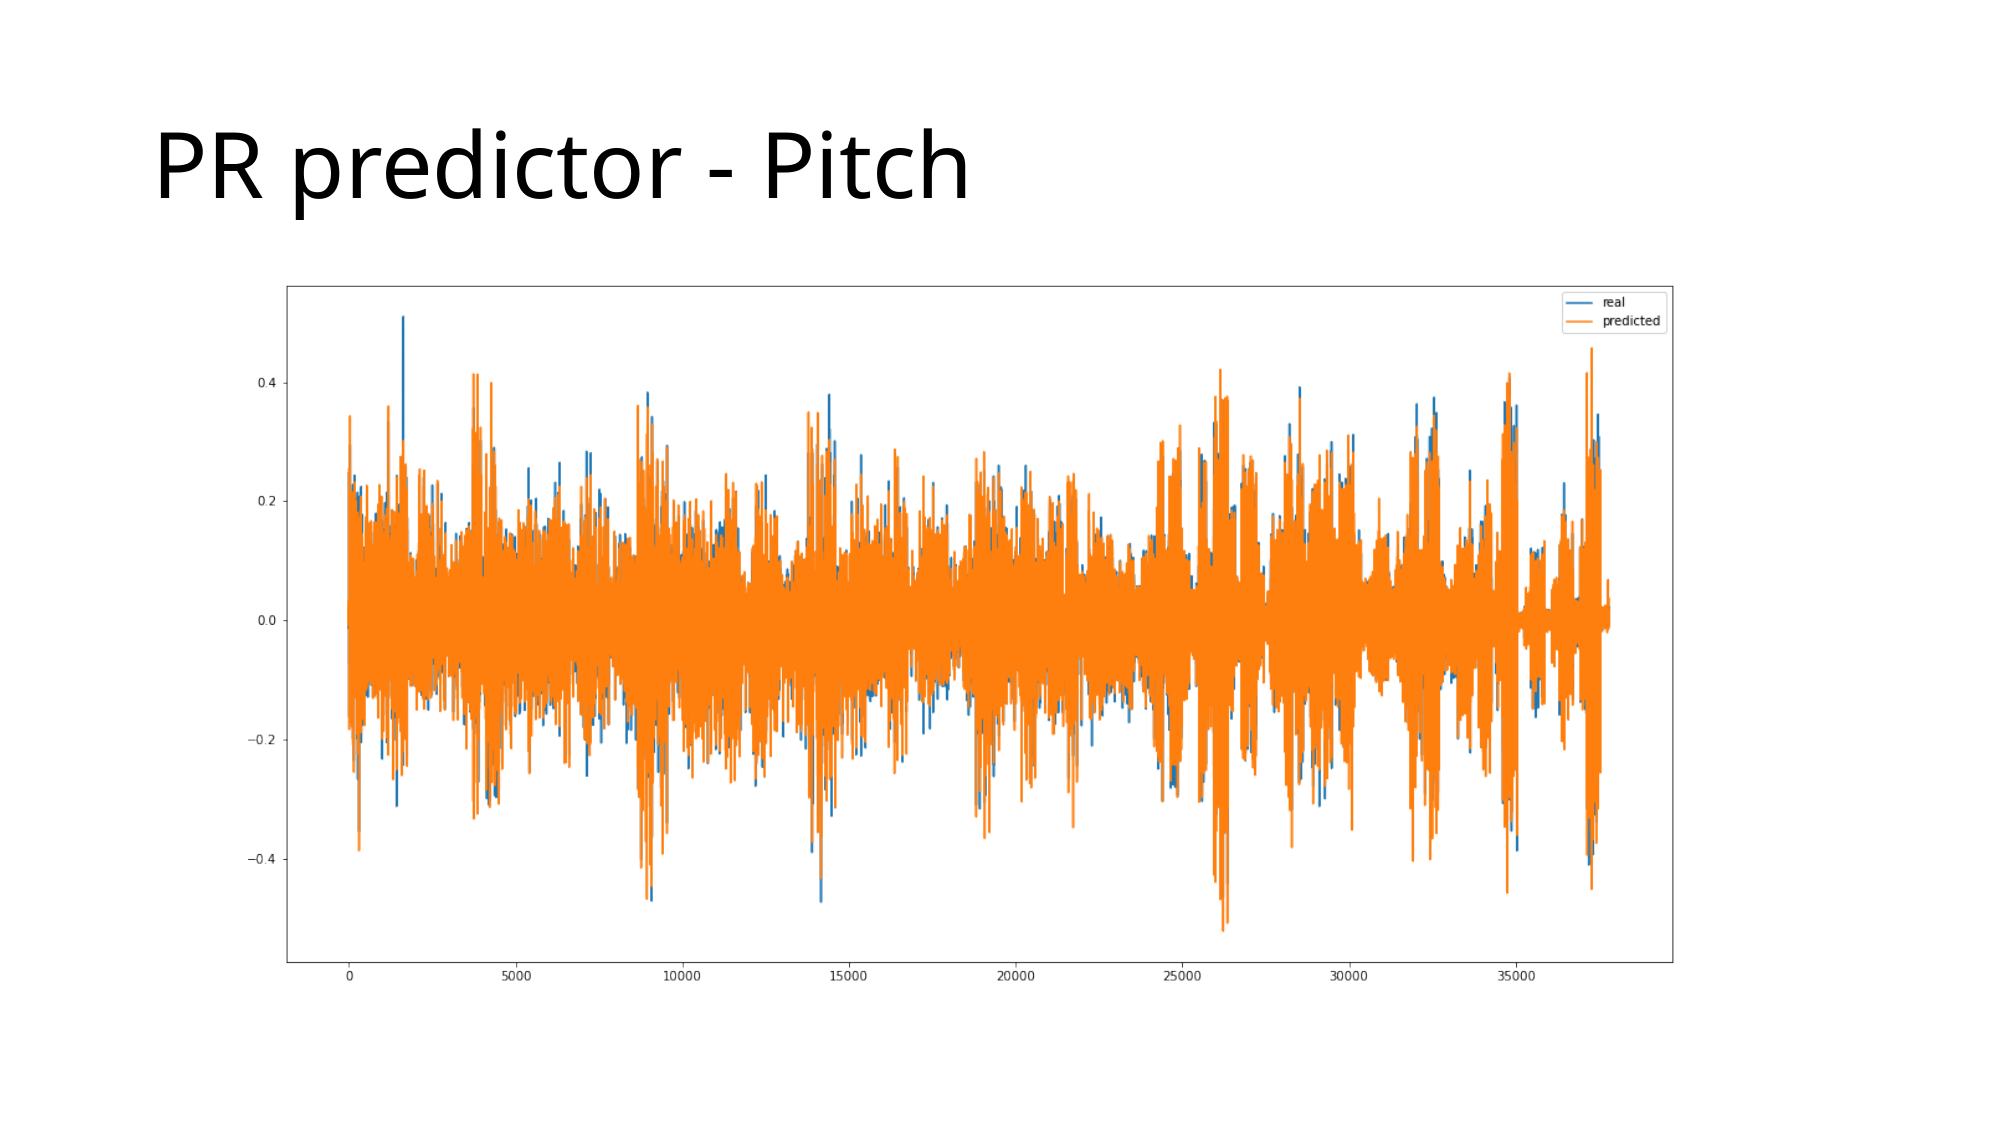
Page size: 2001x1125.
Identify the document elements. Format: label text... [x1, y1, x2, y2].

title PR predictor - Pitch [137, 59, 1863, 278]
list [238, 277, 1680, 992]
